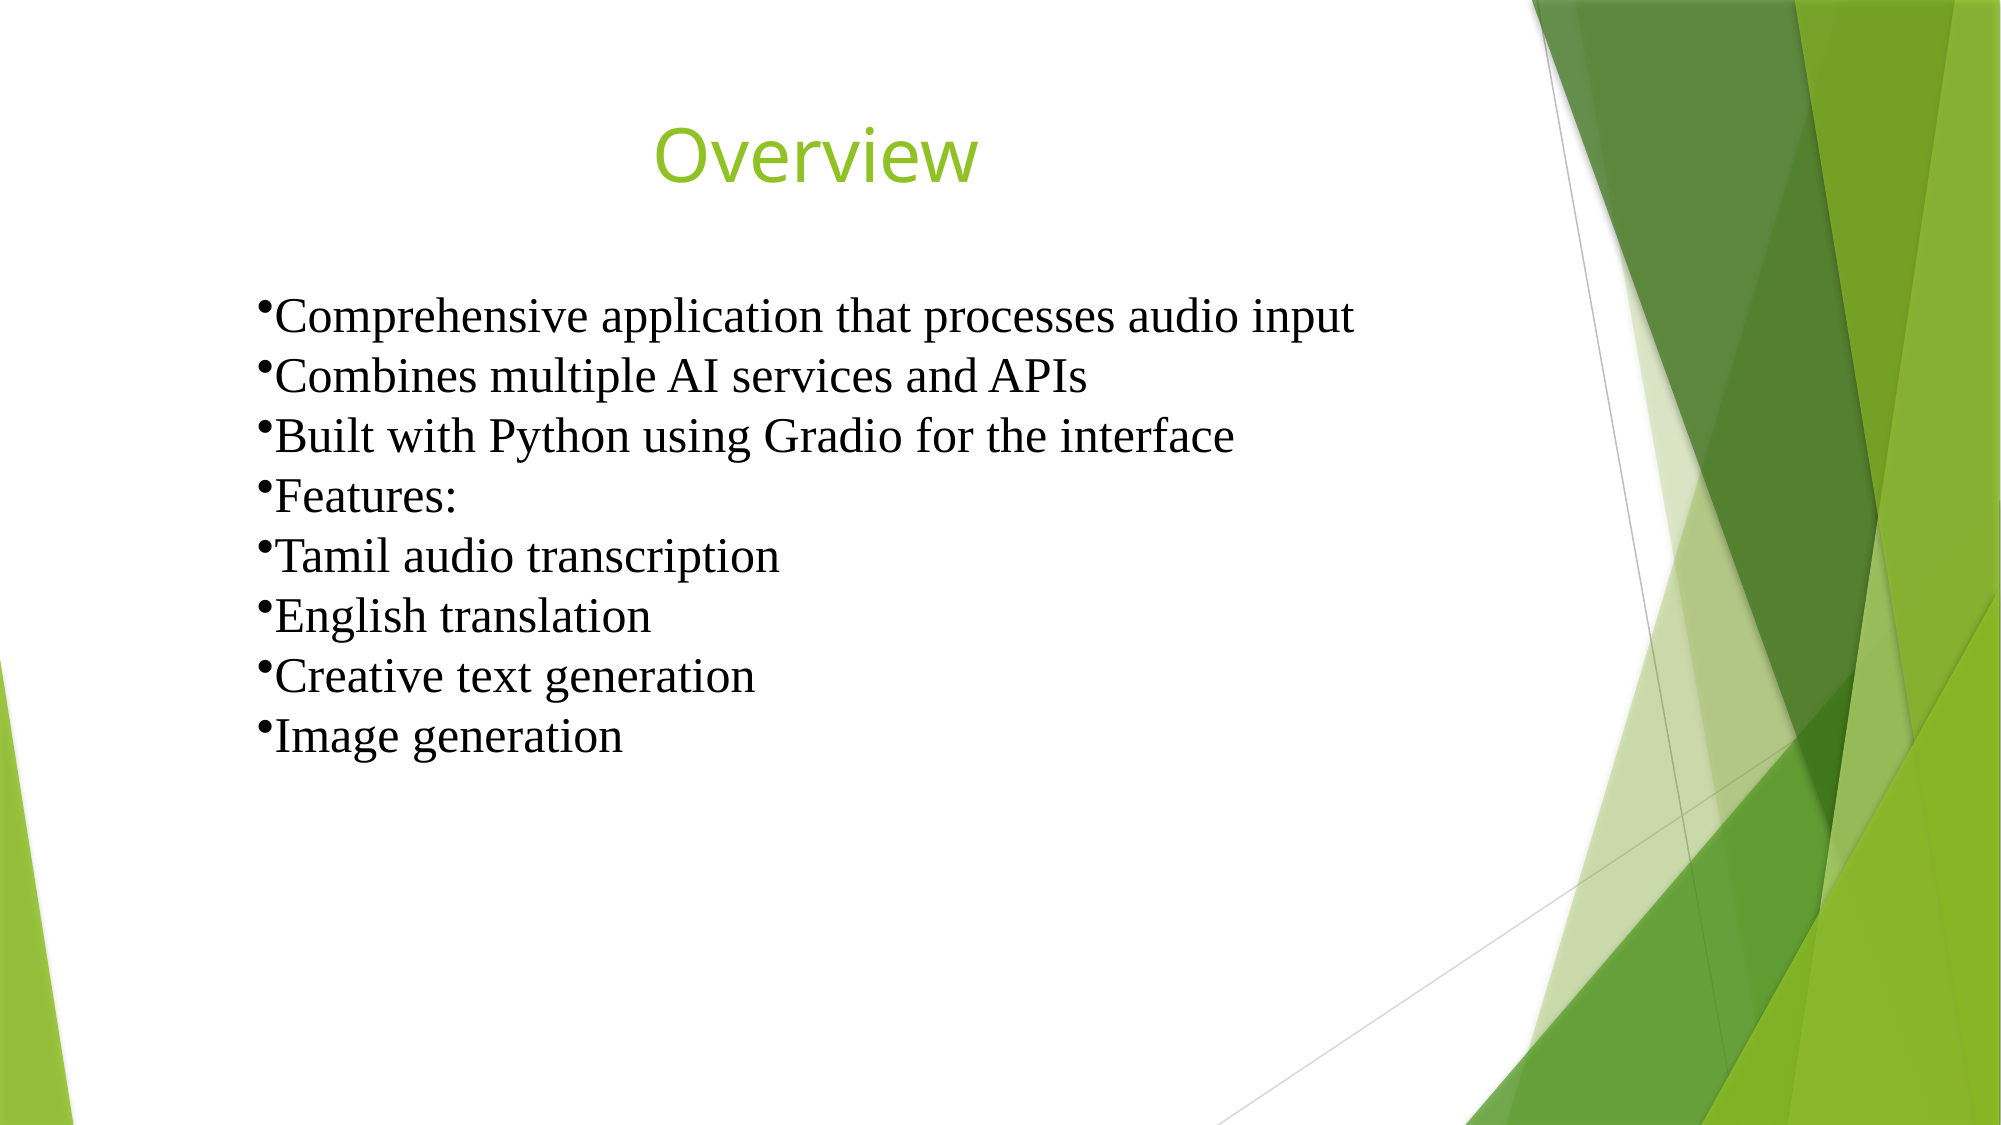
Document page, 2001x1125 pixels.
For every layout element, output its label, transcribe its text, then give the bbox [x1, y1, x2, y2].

title Overview [111, 99, 1522, 317]
list Comprehensive application that processes audio input Combines multiple AI services and APIs Built with Python using Gradio for the interface Features: Tamil audio transcription English translation Creative text generation Image generation [241, 196, 1391, 850]
